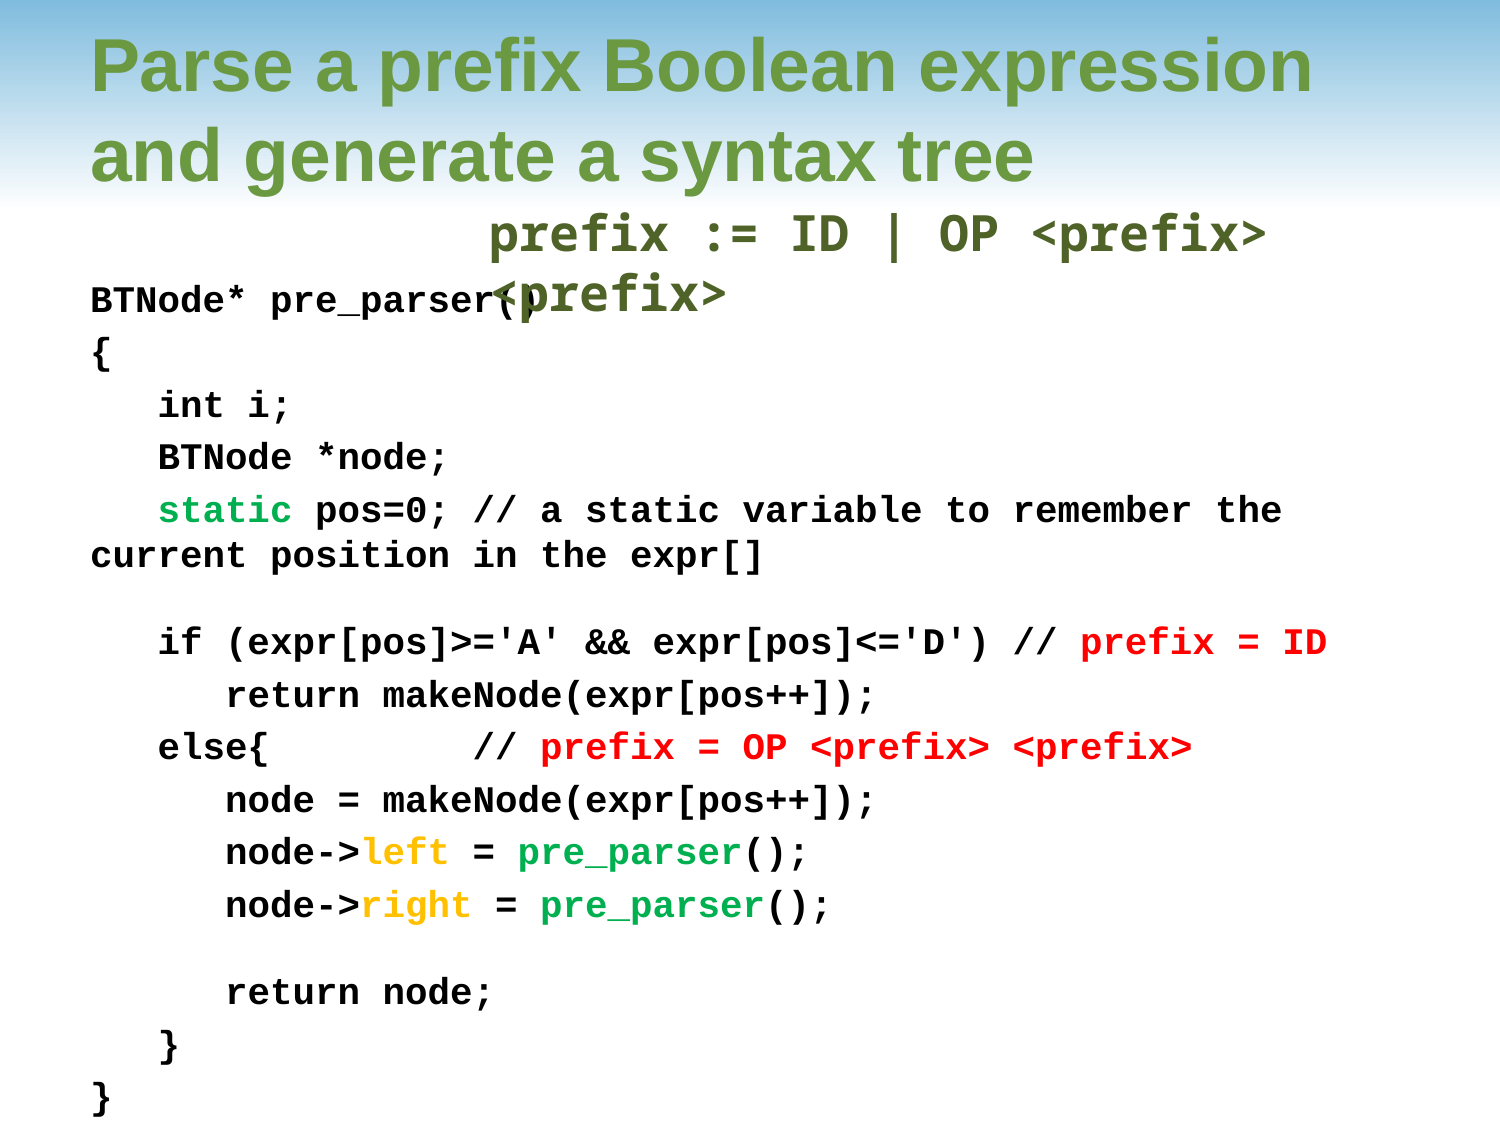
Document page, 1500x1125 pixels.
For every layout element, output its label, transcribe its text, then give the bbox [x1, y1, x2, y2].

text_box prefix := ID | OP <prefix> <prefix> [474, 193, 1500, 329]
title Parse a prefix Boolean expression and generate a syntax tree [75, 12, 1438, 200]
list BTNode* pre_parser() { int i; BTNode *node; static pos=0; // a static variable to remember the current position in the expr[] if (expr[pos]>='A' && expr[pos]<='D') // prefix = ID return makeNode(expr[pos++]); else{ // prefix = OP <prefix> <prefix> node = makeNode(expr[pos++]); node->left = pre_parser(); node->right = pre_parser(); return node; } } [75, 267, 1438, 1070]
